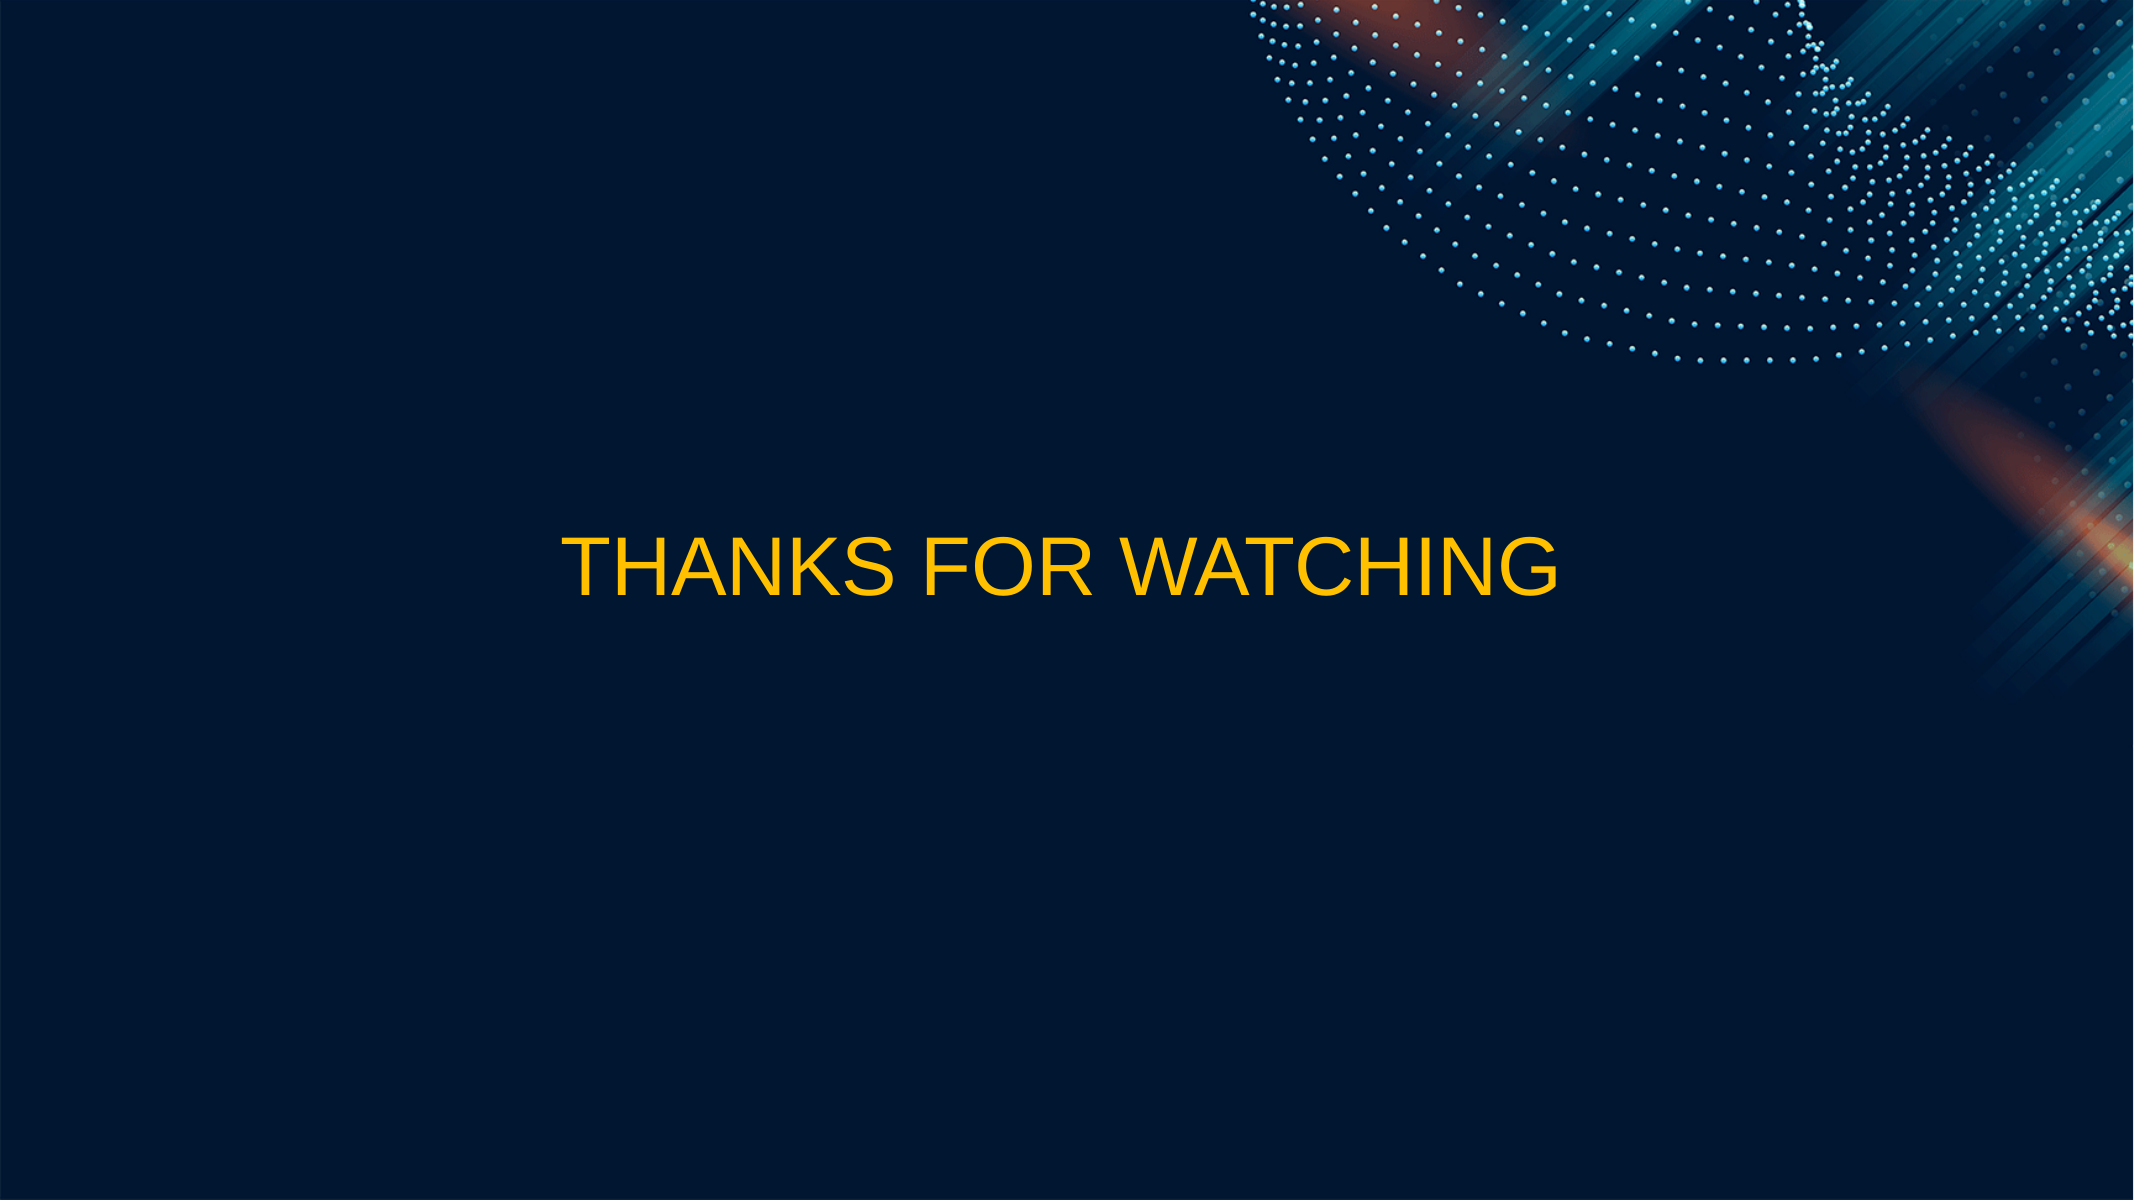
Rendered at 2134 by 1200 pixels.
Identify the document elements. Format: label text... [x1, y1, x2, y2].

text_box [0, 0, 2134, 1200]
text_box THANKS FOR WATCHING [560, 537, 1573, 613]
